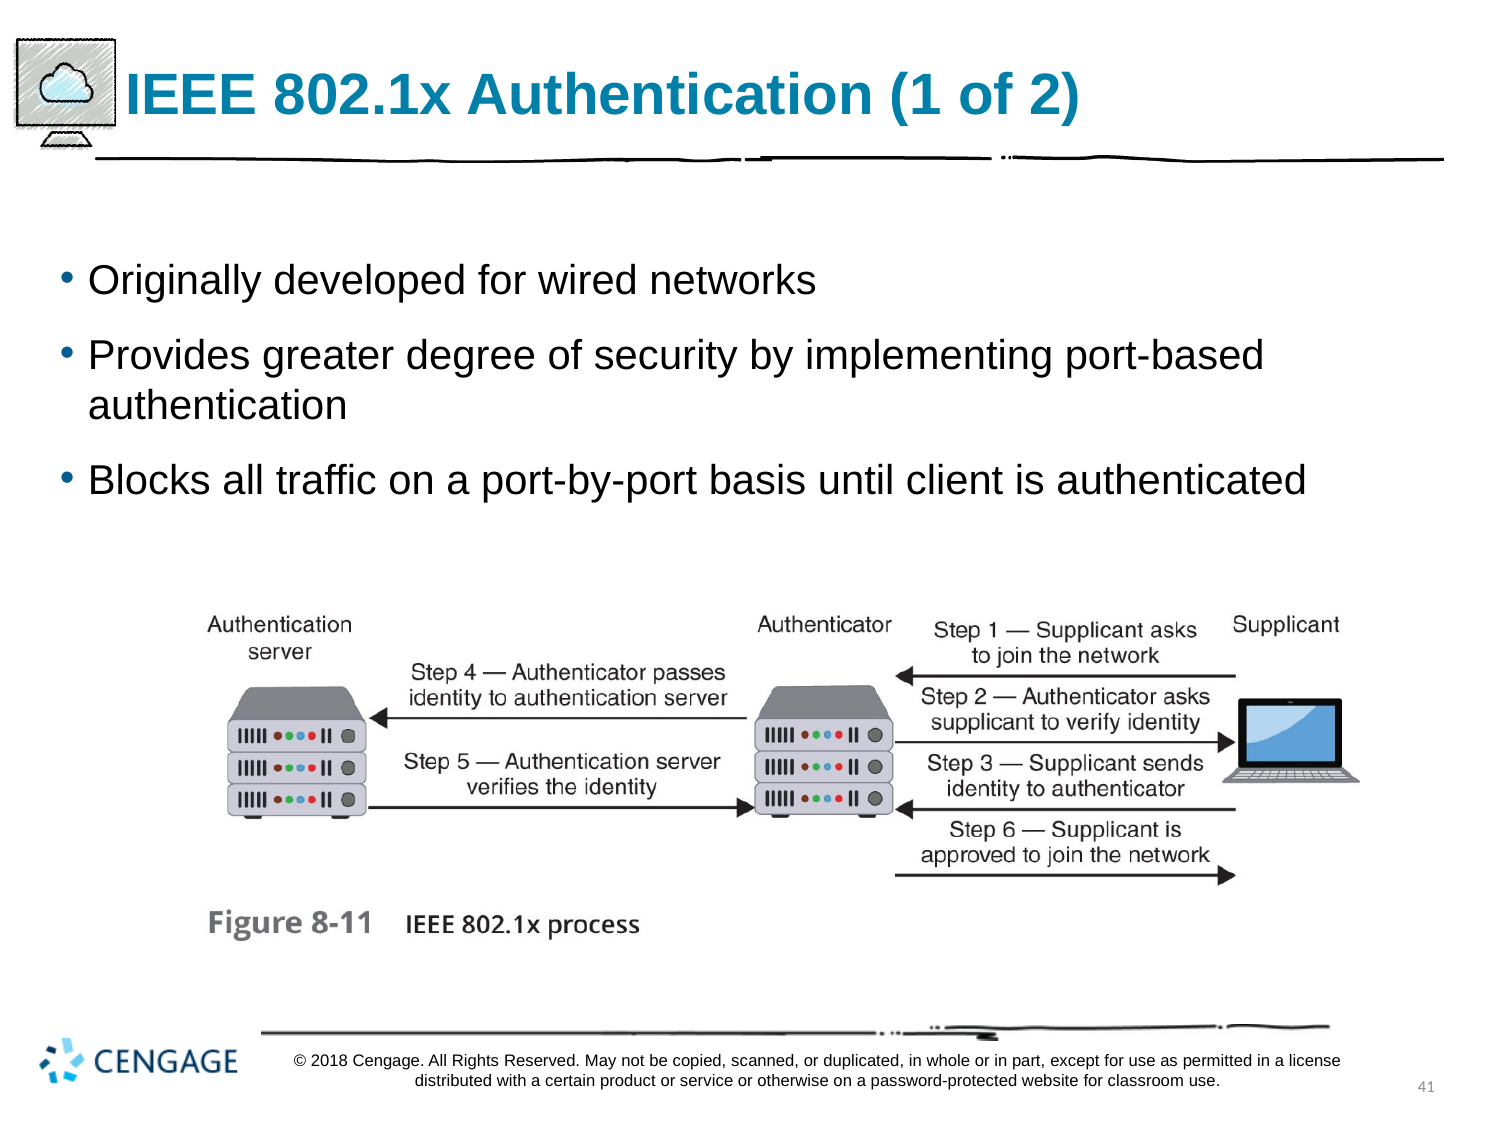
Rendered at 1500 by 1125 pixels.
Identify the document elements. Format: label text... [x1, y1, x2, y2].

picture [19, 1024, 250, 1096]
list Originally developed for wired networks Provides greater degree of security by implementing port-based authentication Blocks all traffic on a port-by-port basis until client is authenticated [59, 252, 1441, 505]
title IEEE 802.1x Authentication (1 of 2) [125, 55, 1442, 127]
picture [204, 611, 1363, 943]
footer © 2018 Cengage. All Rights Reserved. May not be copied, scanned, or duplicated, in whole or in part, except for use as permitted in a license distributed with a certain product or service or otherwise on a password-protected website for classroom use. [262, 1050, 1375, 1091]
picture [95, 155, 1444, 163]
picture [13, 36, 117, 151]
picture [261, 1024, 1331, 1041]
